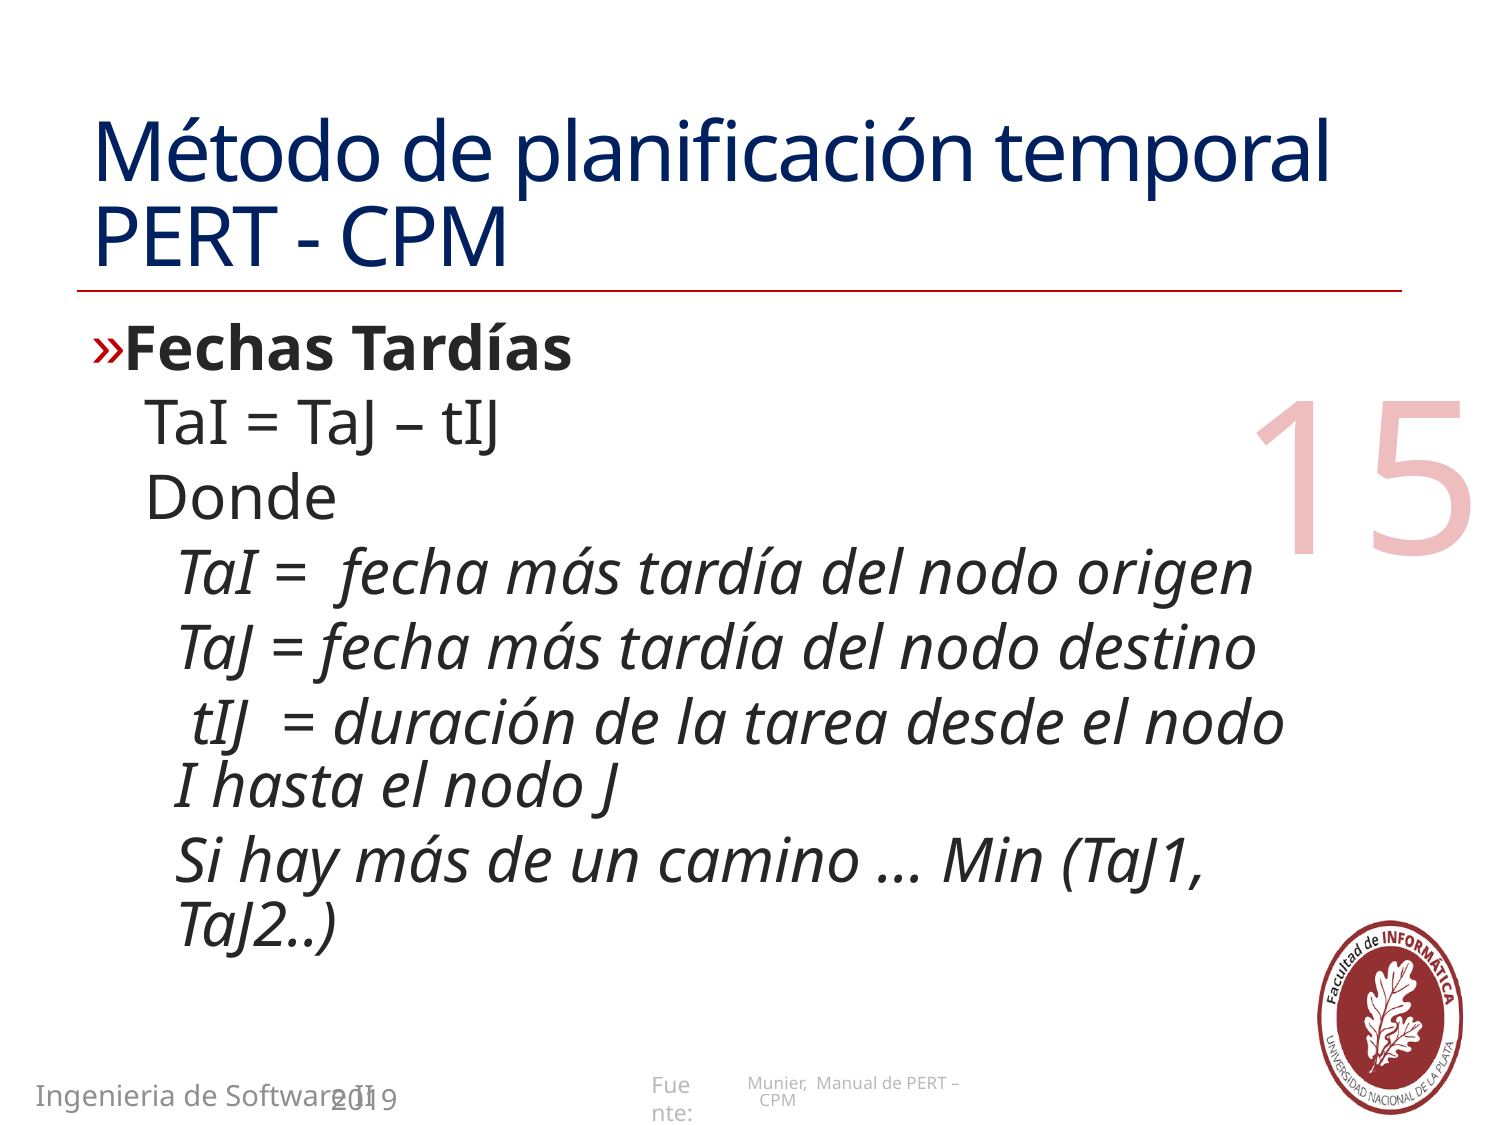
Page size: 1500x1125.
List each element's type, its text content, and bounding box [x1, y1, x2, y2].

footer Ingenieria de Software II [20, 1070, 514, 1094]
title Método de planificación temporal PERT - CPM [76, 105, 1403, 291]
slide_number 15 [1332, 467, 1498, 640]
slide_number 2019 [315, 1094, 418, 1116]
picture [1317, 920, 1467, 1116]
list Munier, Manual de PERT –CPM [732, 1067, 999, 1118]
list Fechas Tardías TaI = TaJ – tIJ Donde TaI = fecha más tardía del nodo origen TaJ = fecha más tardía del nodo destino tIJ = duración de la tarea desde el nodo I hasta el nodo J Si hay más de un camino ... Min (TaJ1, TaJ2..) [76, 312, 1332, 1047]
